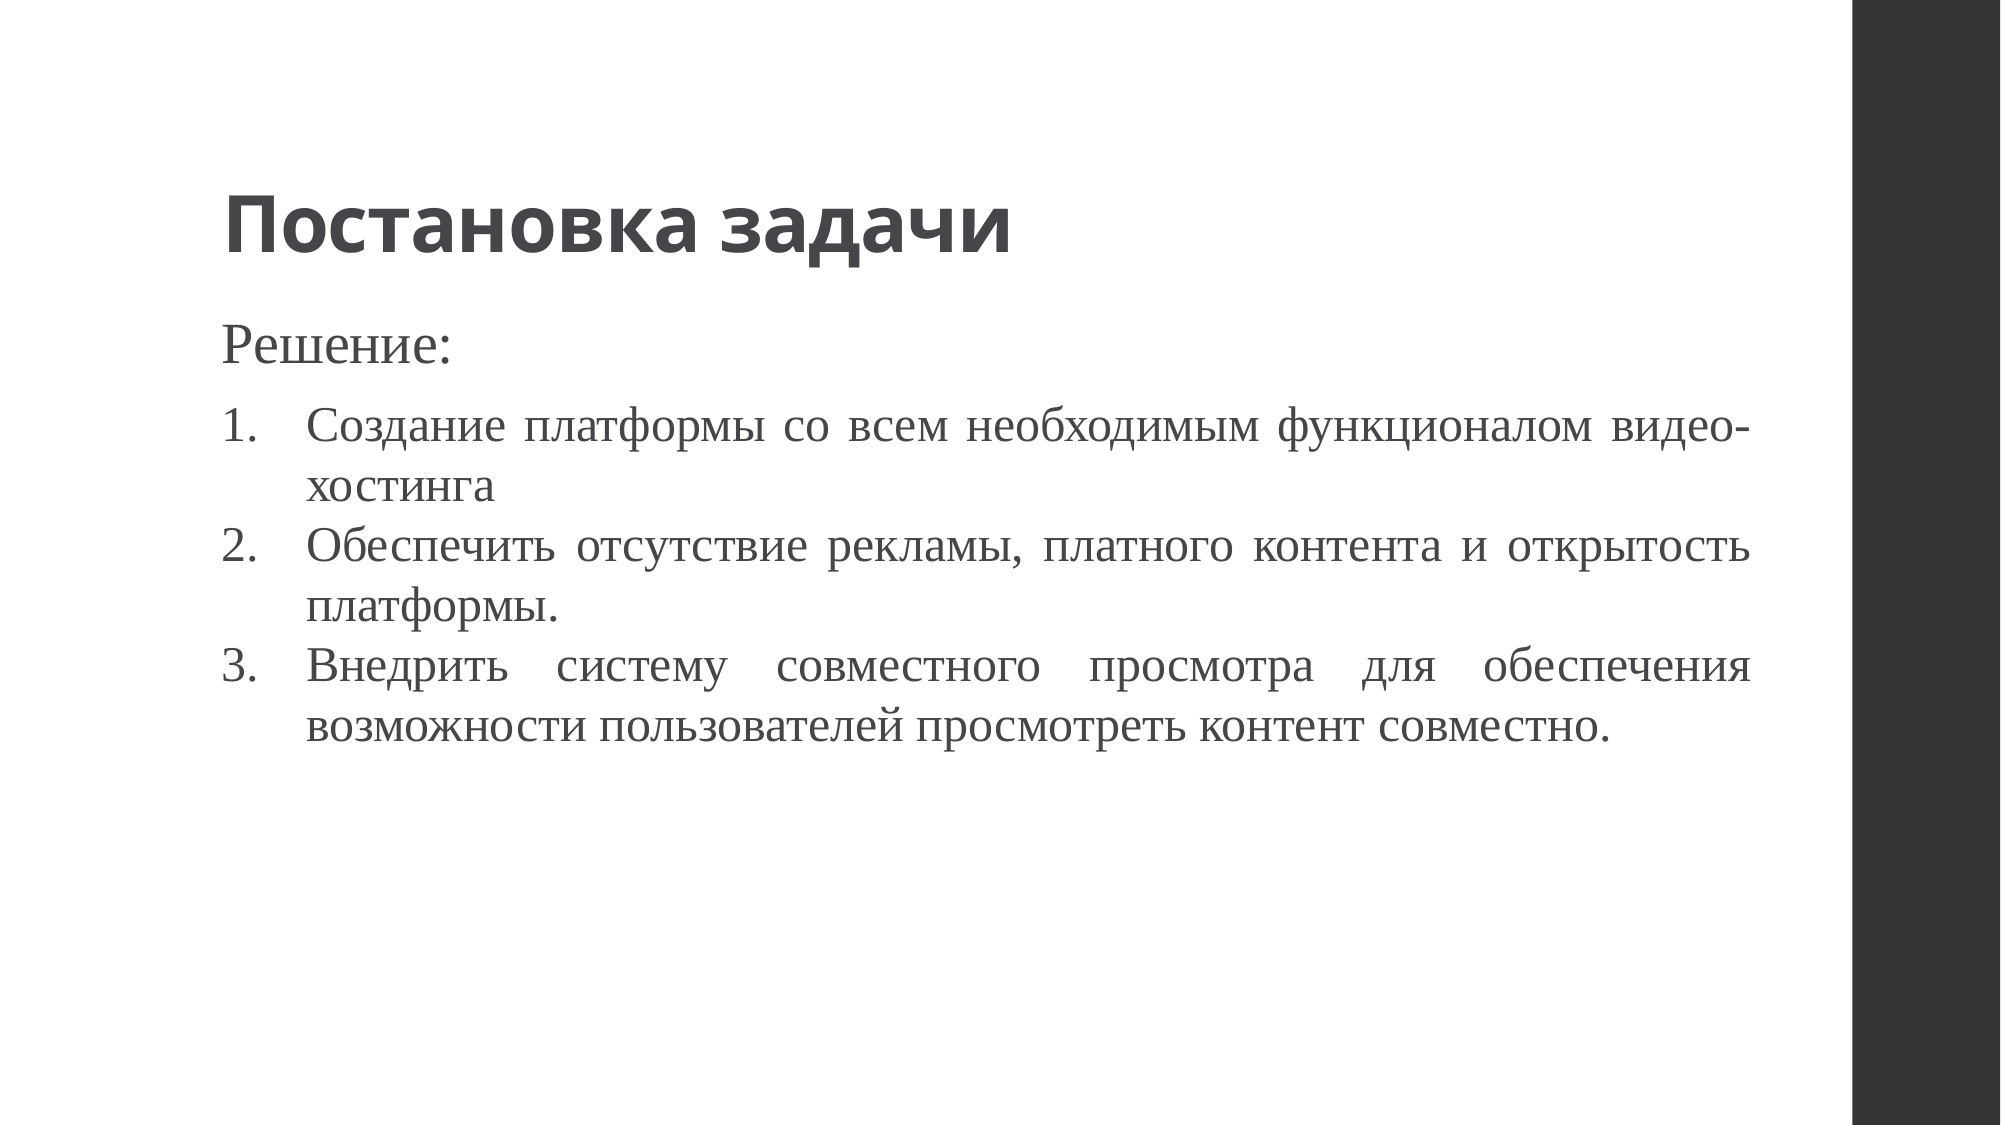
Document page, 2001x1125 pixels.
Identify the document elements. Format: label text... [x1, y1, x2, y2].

text_box Решение: [206, 298, 1523, 383]
title Постановка задачи [206, 60, 1797, 278]
text_box Создание платформы со всем необходимым функционалом видео-хостинга Обеспечить отсутствие рекламы, платного контента и открытость платформы. Внедрить систему совместного просмотра для обеспечения возможности пользователей просмотреть контент совместно. [206, 383, 1767, 759]
